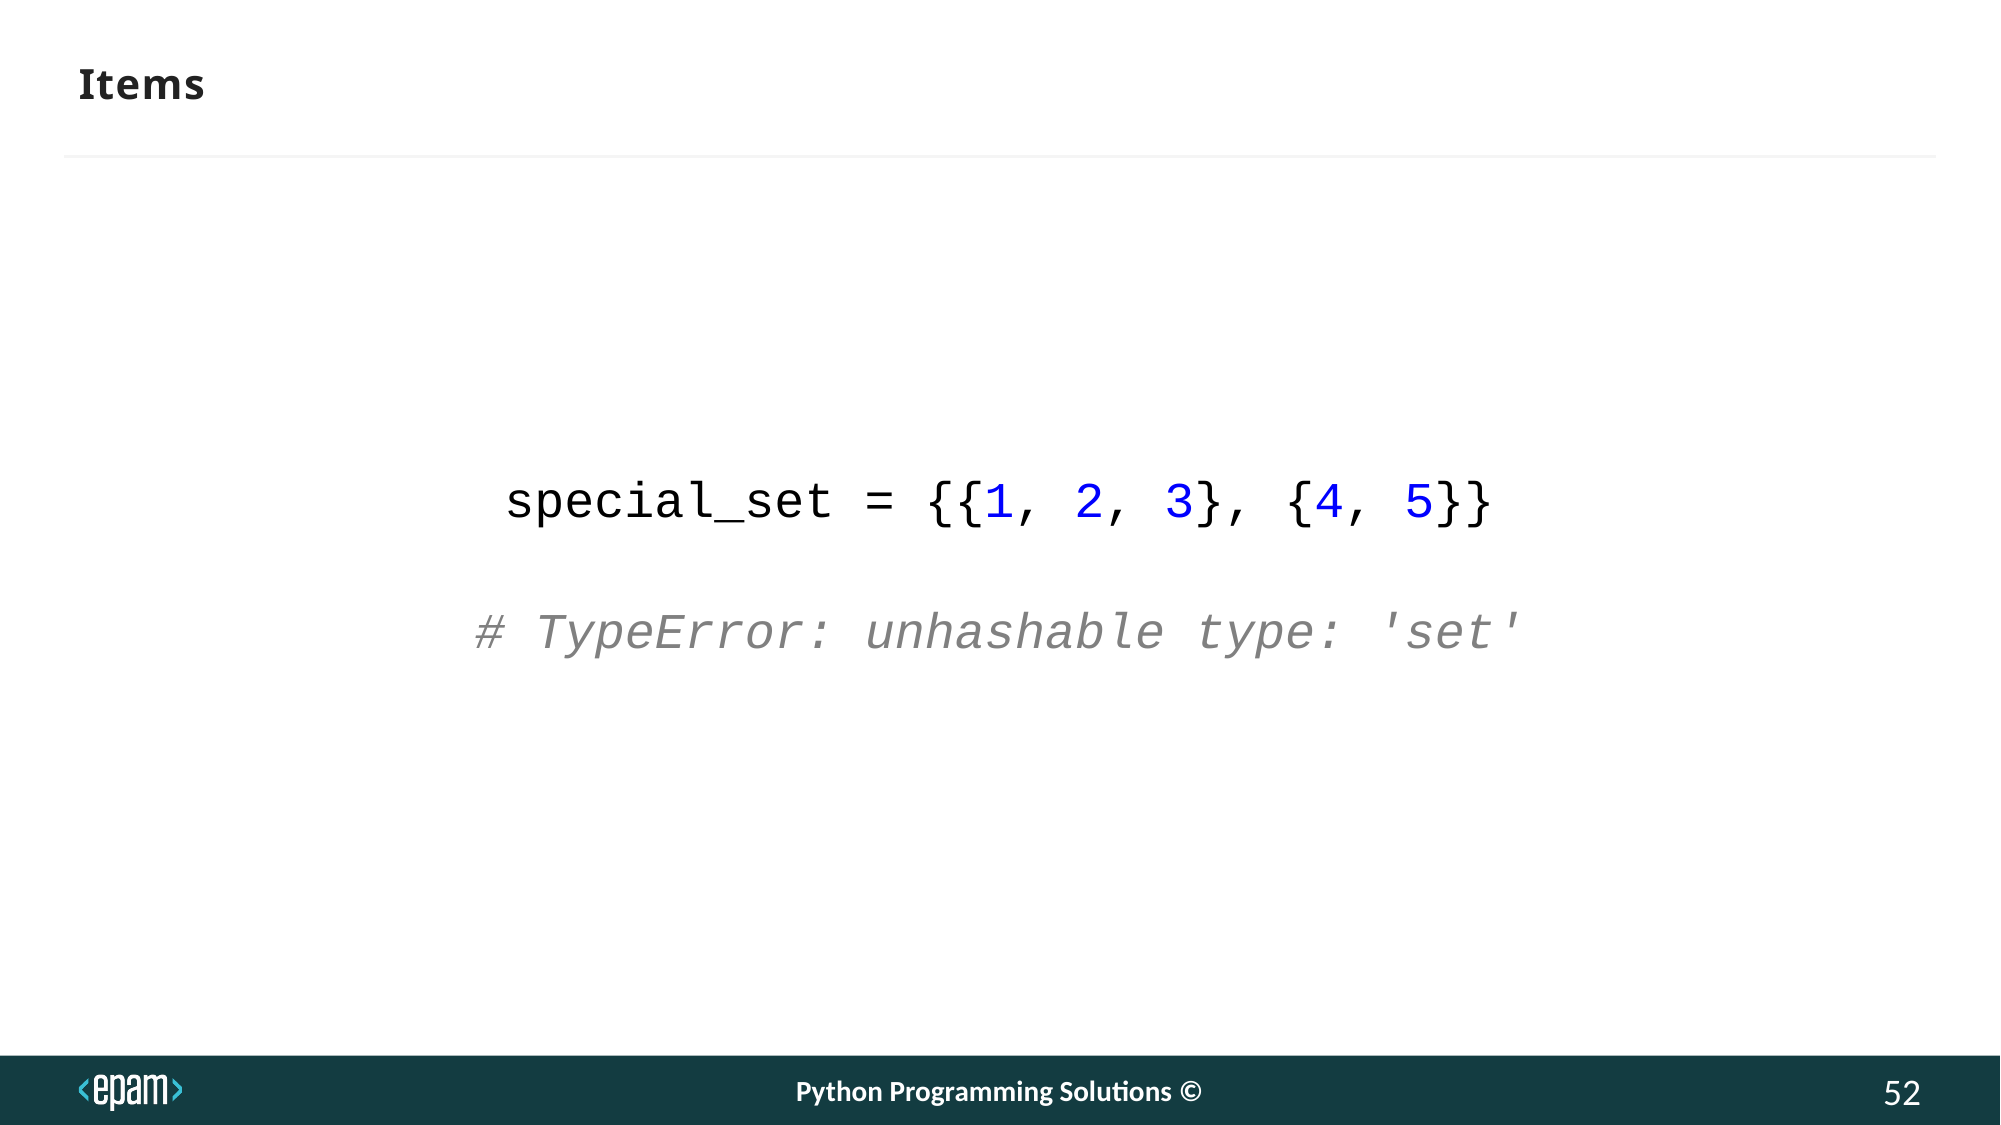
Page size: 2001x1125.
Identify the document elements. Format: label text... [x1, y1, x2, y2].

text_box Python Programming Solutions © [525, 1055, 1475, 1124]
title Items [78, 50, 1922, 116]
text_box special_set = {{1, 2, 3}, {4, 5}} [489, 459, 1510, 535]
text_box # TypeError: unhashable type: 'set' [460, 591, 1570, 665]
text_box 52 [1821, 1056, 1922, 1125]
